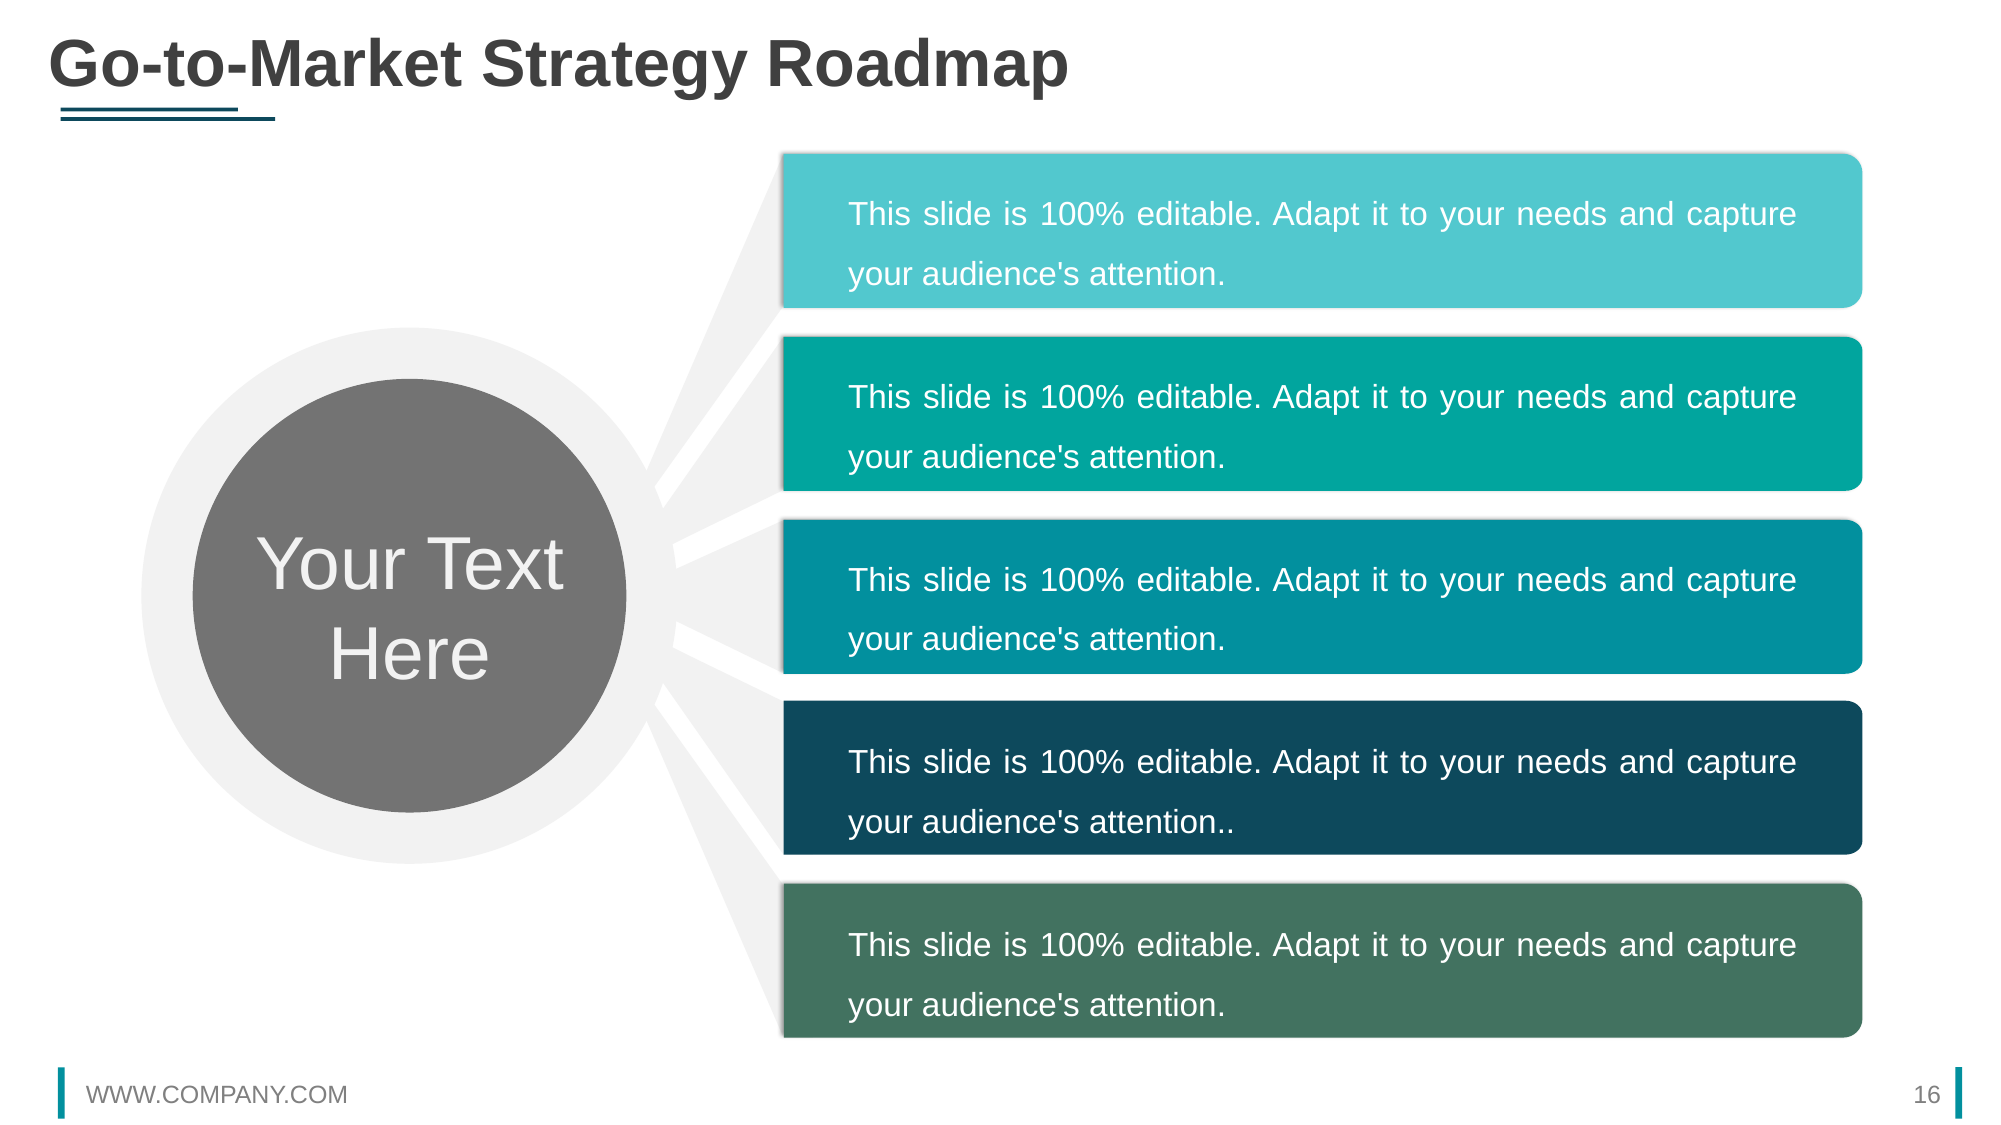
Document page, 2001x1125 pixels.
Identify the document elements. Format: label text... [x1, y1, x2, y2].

text_box Go-to-Market Strategy Roadmap [33, 12, 2000, 107]
slide_number 16 [1887, 1063, 1957, 1124]
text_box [141, 153, 1863, 1038]
footer WWW.COMPANY.COM [70, 1063, 746, 1124]
